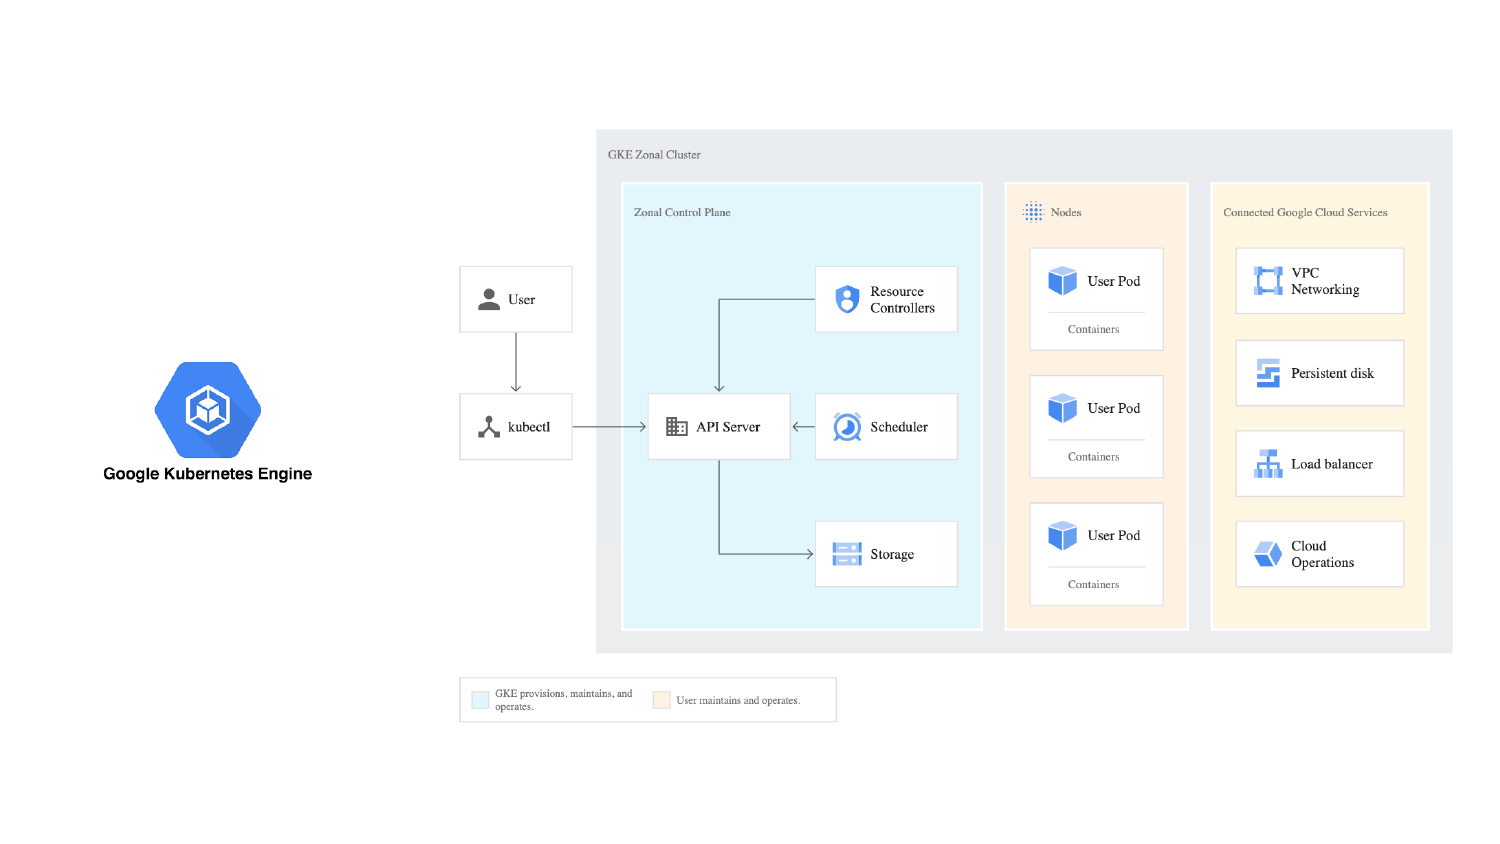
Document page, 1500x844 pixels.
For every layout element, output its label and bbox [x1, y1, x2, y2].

picture [447, 110, 1464, 734]
picture [99, 359, 316, 485]
